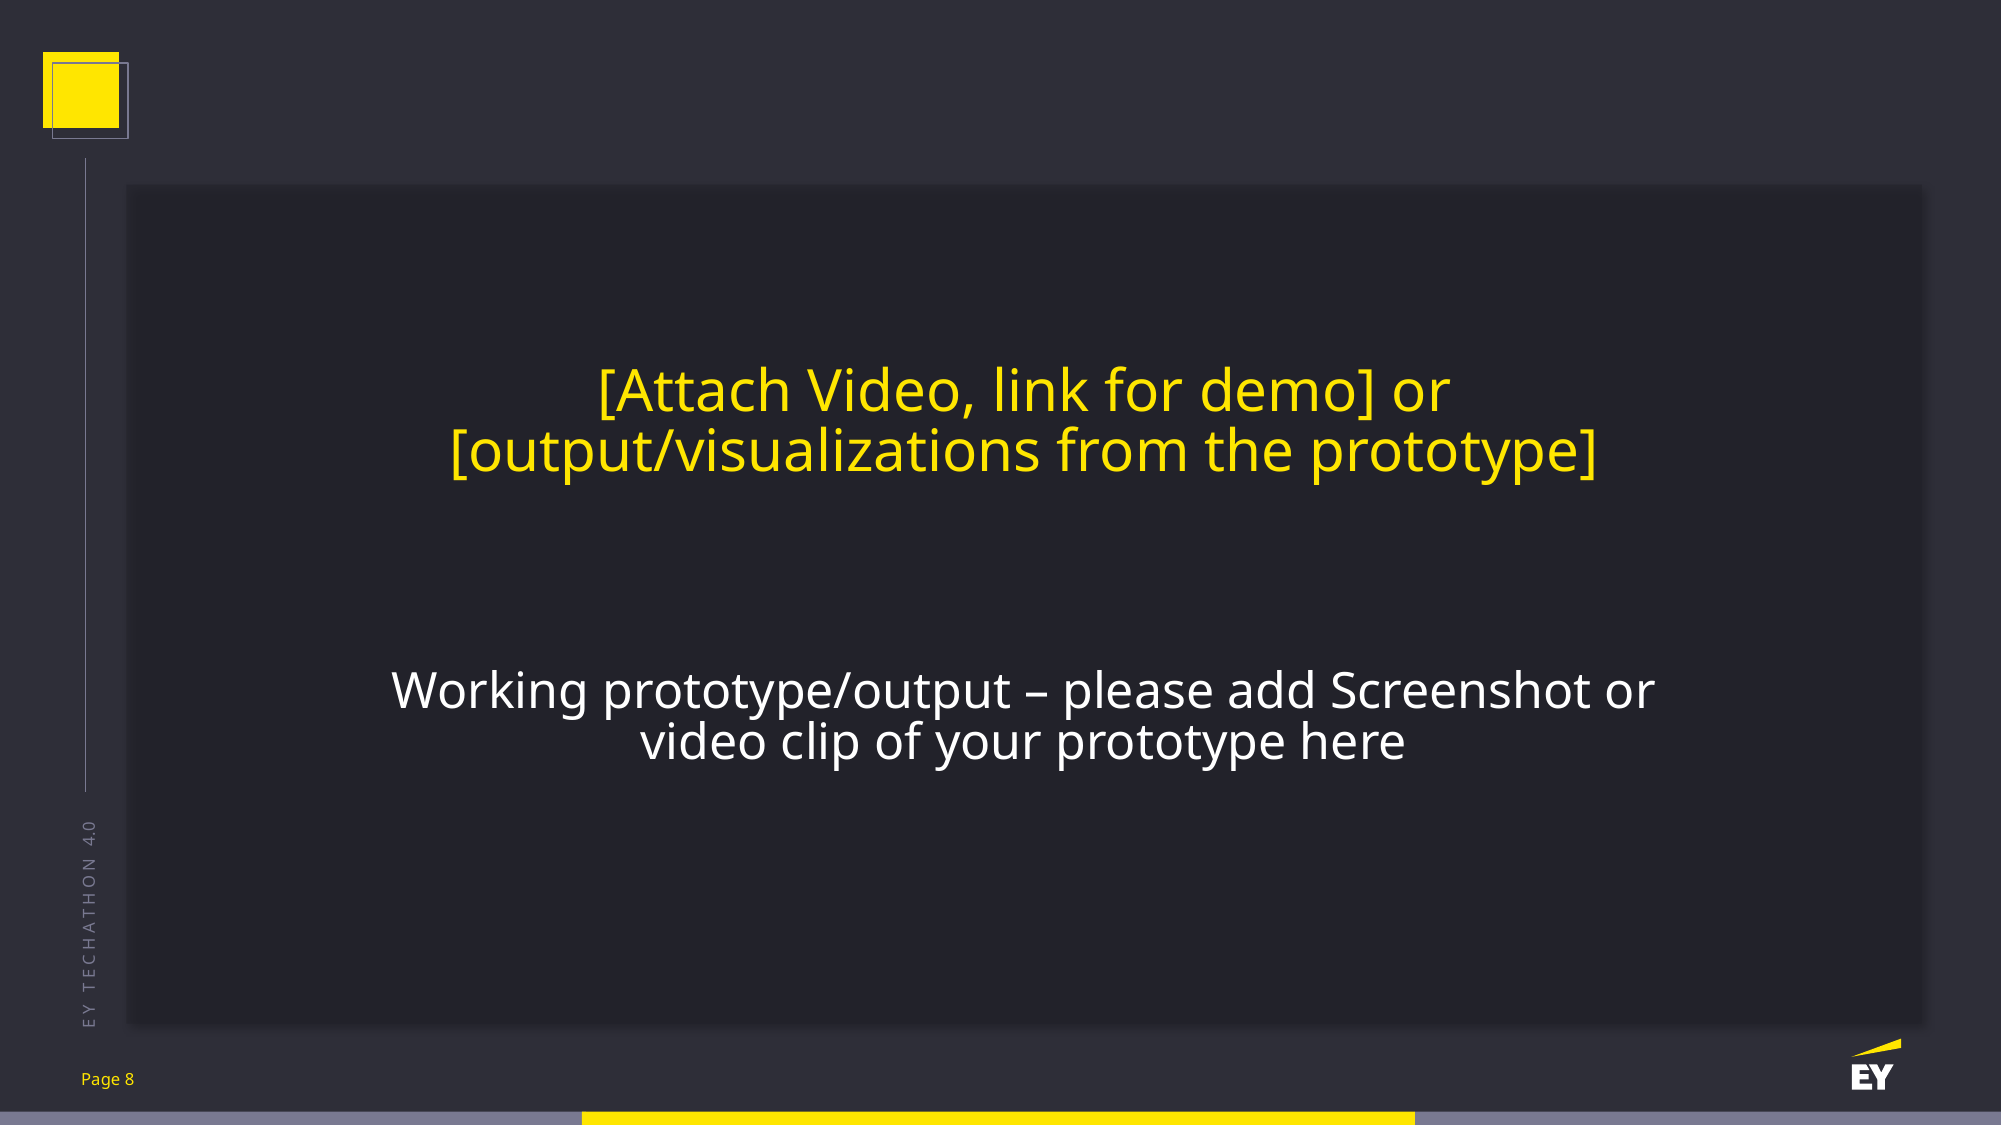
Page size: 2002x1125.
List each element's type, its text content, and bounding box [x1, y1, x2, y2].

text_box [124, 183, 1924, 1026]
text_box [Attach Video, link for demo] or [output/visualizations from the prototype] [394, 356, 1654, 491]
text_box Working prototype/output – please add Screenshot or video clip of your prototype here [308, 660, 1740, 758]
